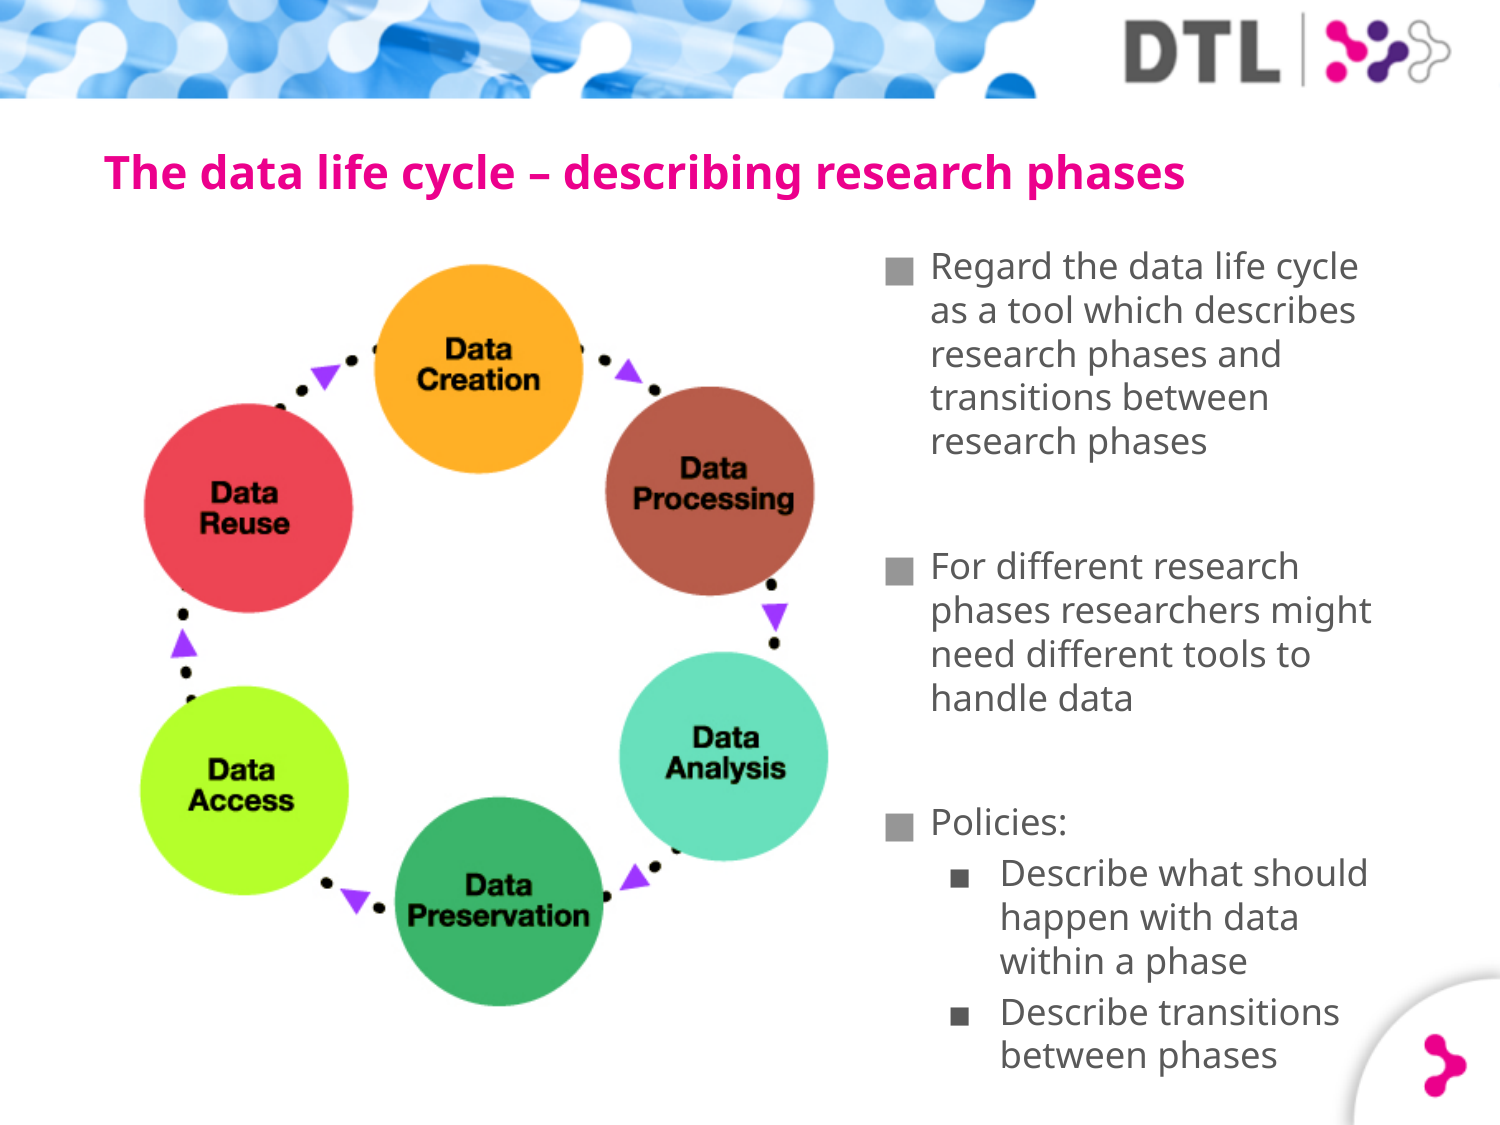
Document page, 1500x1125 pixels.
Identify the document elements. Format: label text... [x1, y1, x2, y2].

list Regard the data life cycle as a tool which describes research phases and transitions between research phases For different research phases researchers might need different tools to handle data Policies: Describe what should happen with data within a phase Describe transitions between phases [776, 227, 1420, 967]
picture [0, 0, 1500, 1125]
title The data life cycle – describing research phases [88, 128, 1412, 200]
